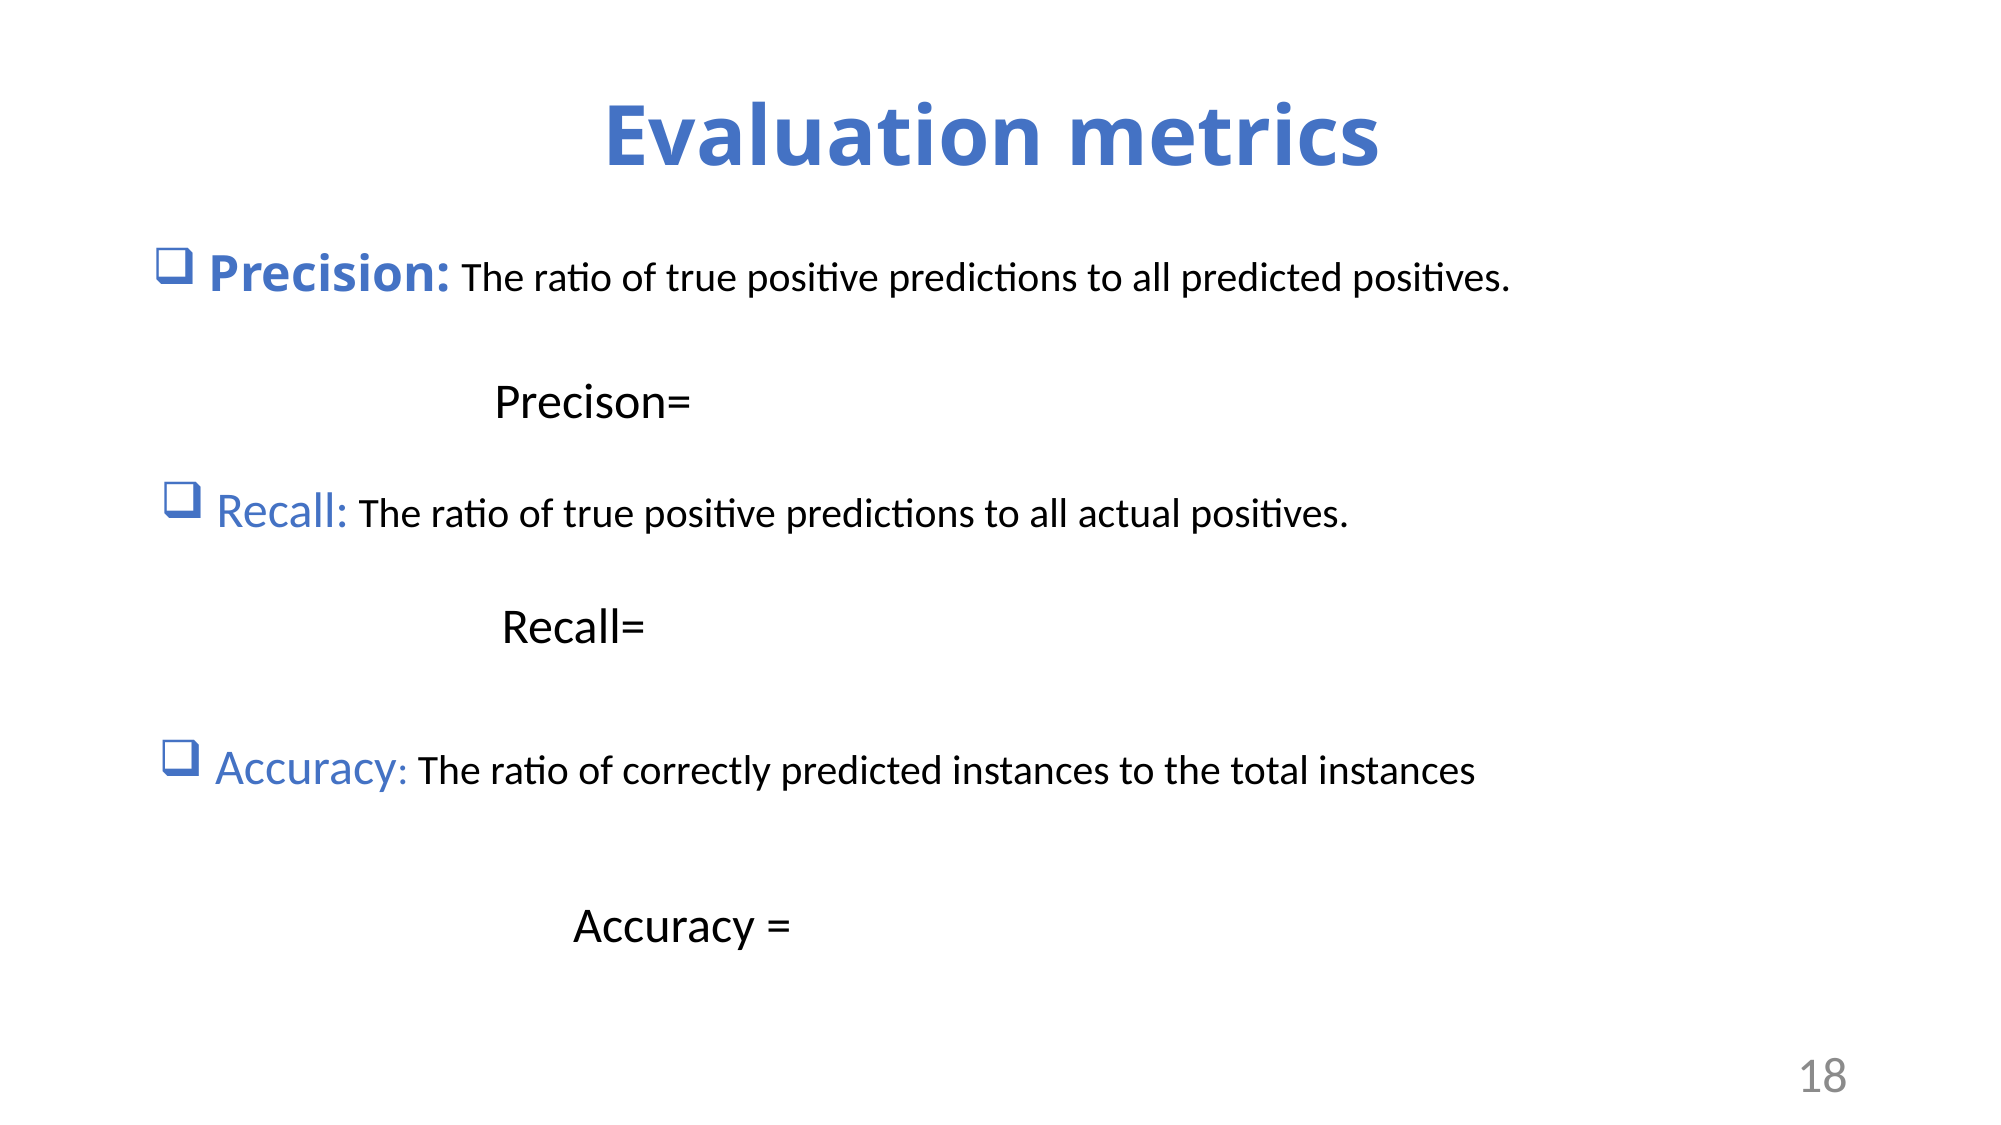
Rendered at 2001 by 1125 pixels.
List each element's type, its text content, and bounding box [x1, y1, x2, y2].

title Precision: The ratio of true positive predictions to all predicted positives. [137, 224, 2000, 326]
text_box Evaluation metrics [137, 59, 1847, 218]
slide_number 18 [1412, 1042, 1863, 1103]
text_box Recall: The ratio of true positive predictions to all actual positives. [145, 469, 1791, 545]
text_box Accuracy: The ratio of correctly predicted instances to the total instances [143, 727, 1492, 803]
